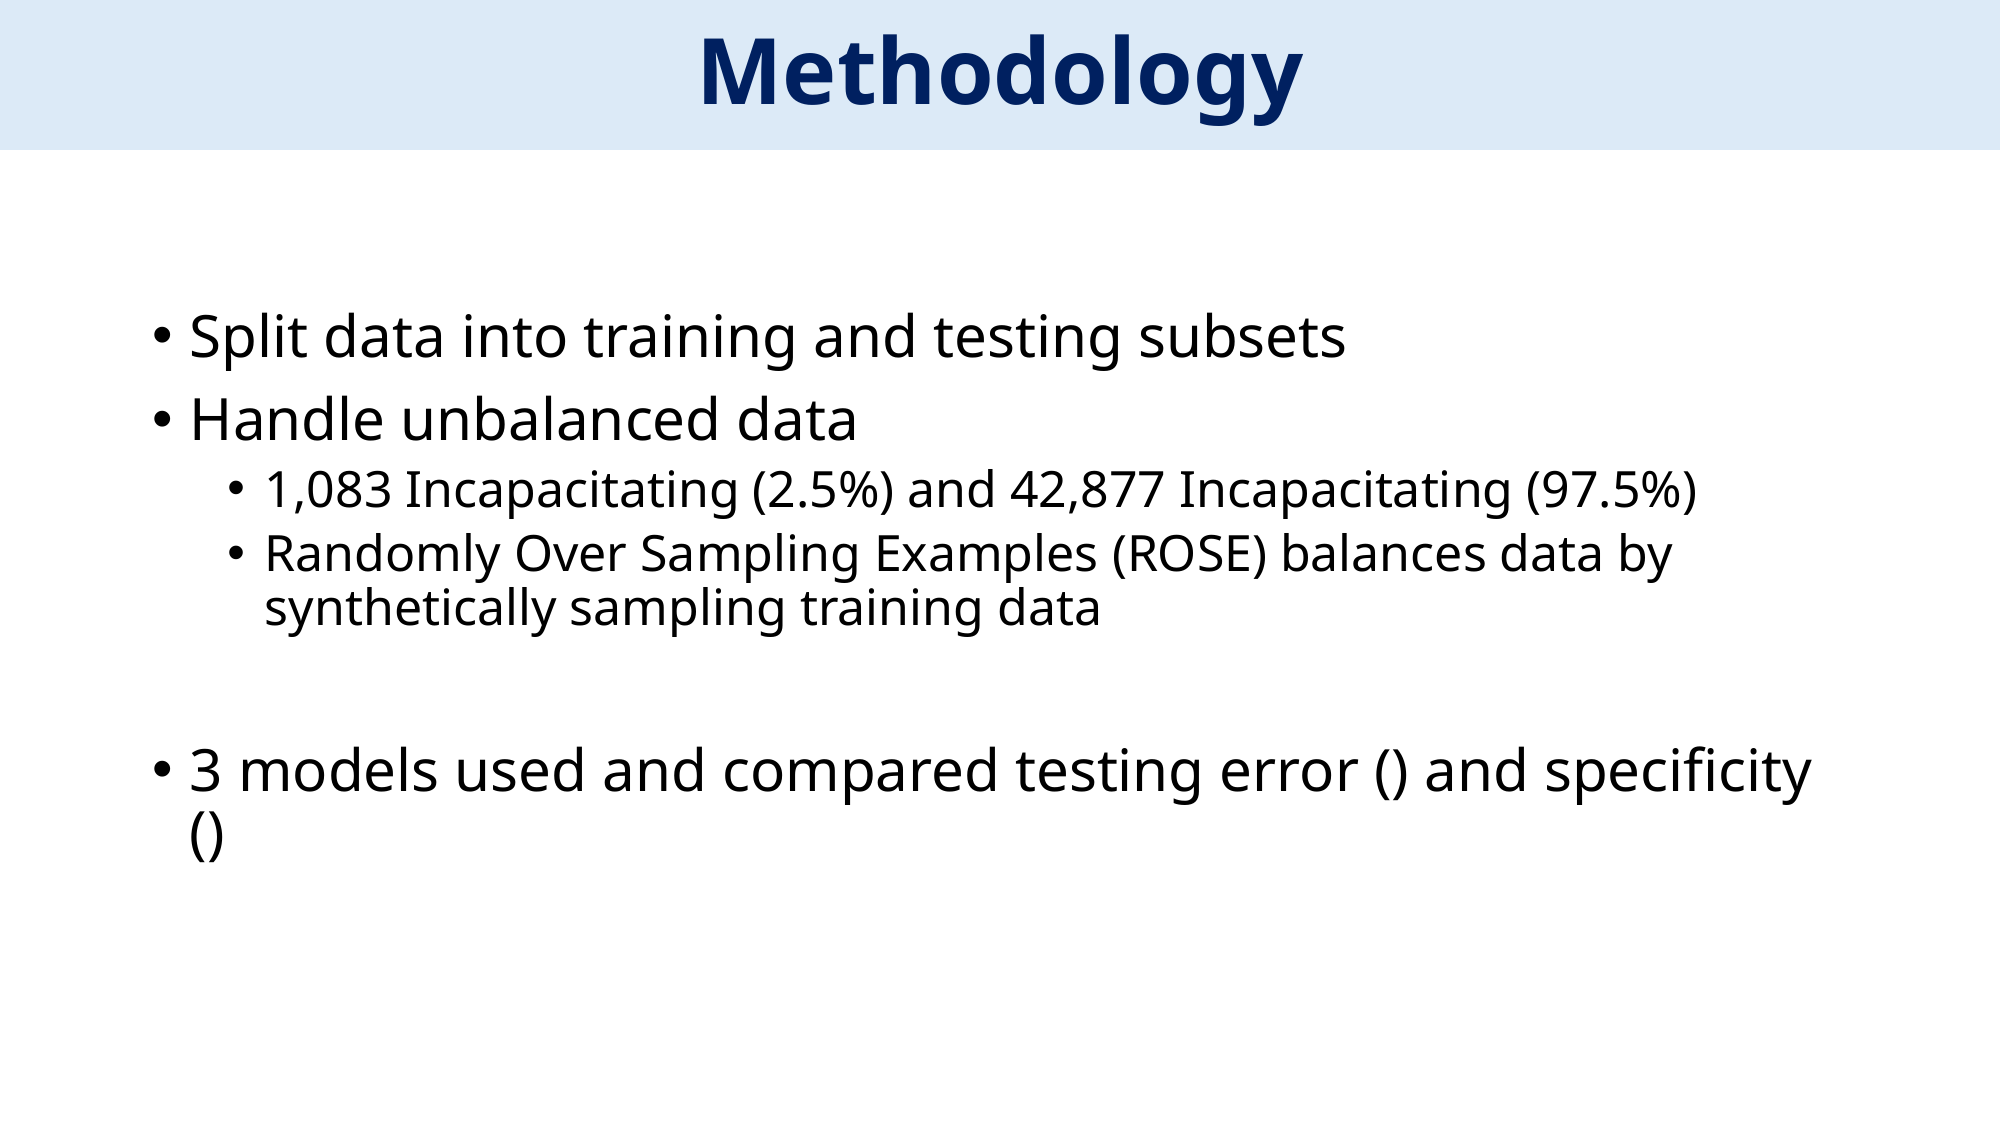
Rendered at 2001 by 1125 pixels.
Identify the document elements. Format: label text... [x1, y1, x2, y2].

title Methodology [0, 0, 2000, 151]
